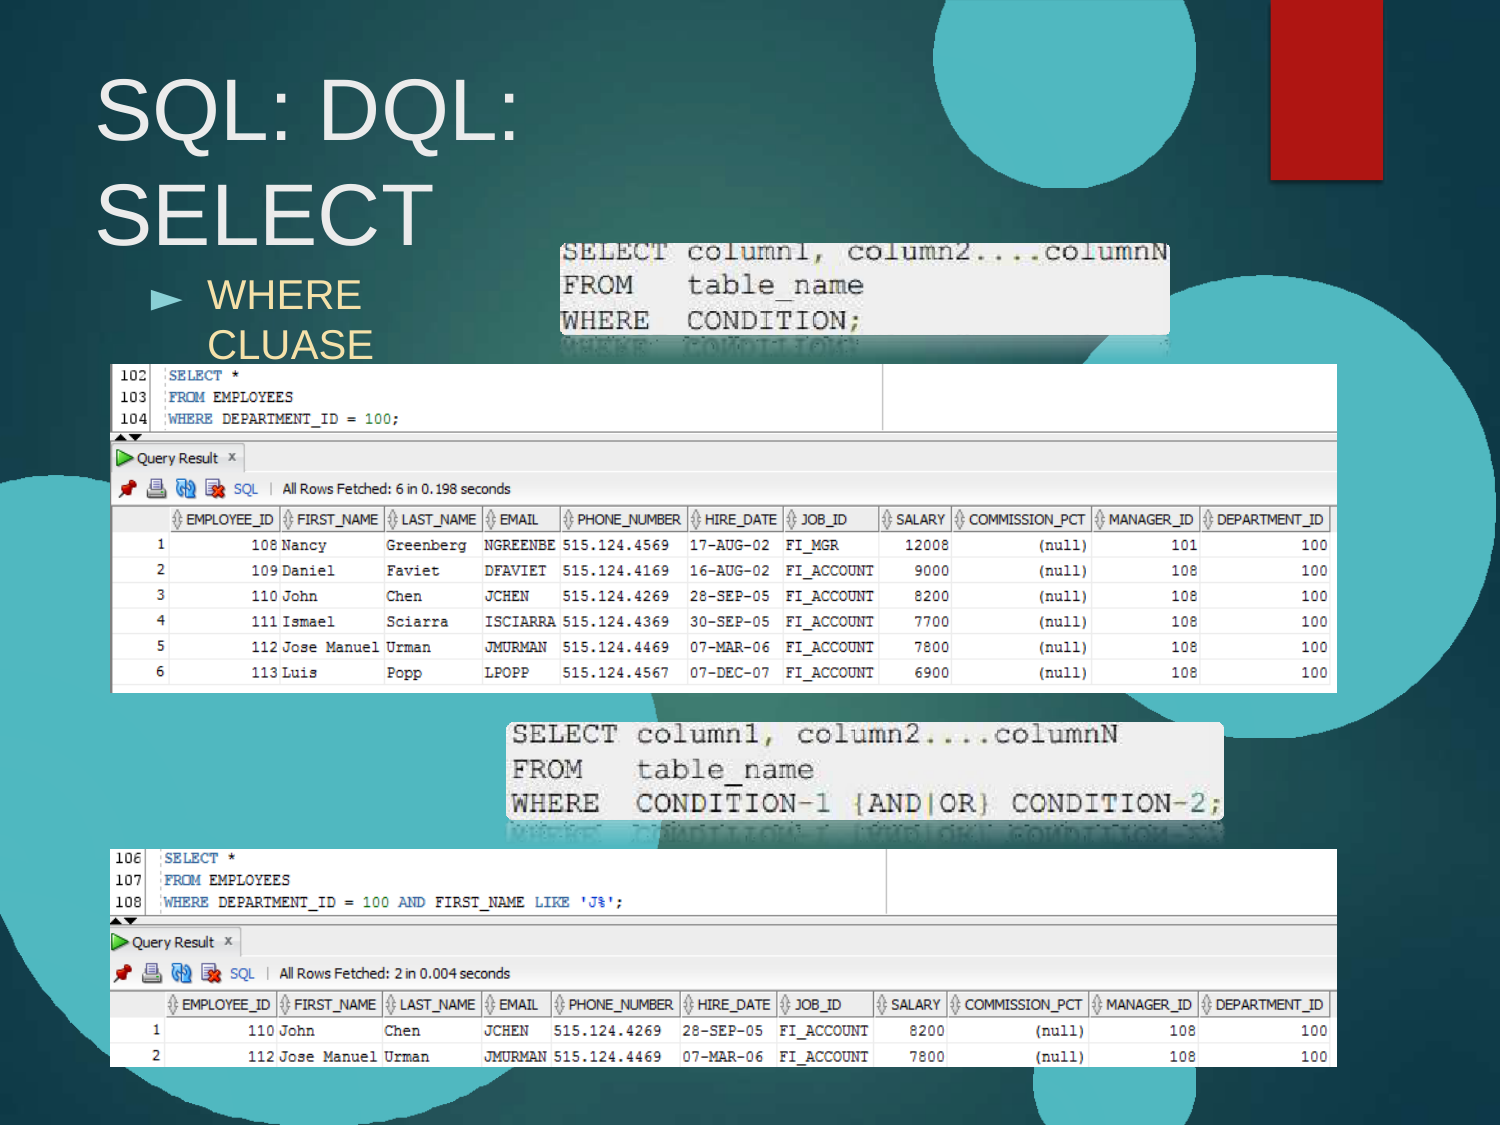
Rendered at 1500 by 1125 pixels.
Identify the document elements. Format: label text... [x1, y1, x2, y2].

title SQL: DQL: SELECT [92, 50, 781, 263]
picture [0, 0, 1500, 1125]
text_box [110, 243, 1338, 693]
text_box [110, 722, 1338, 1067]
